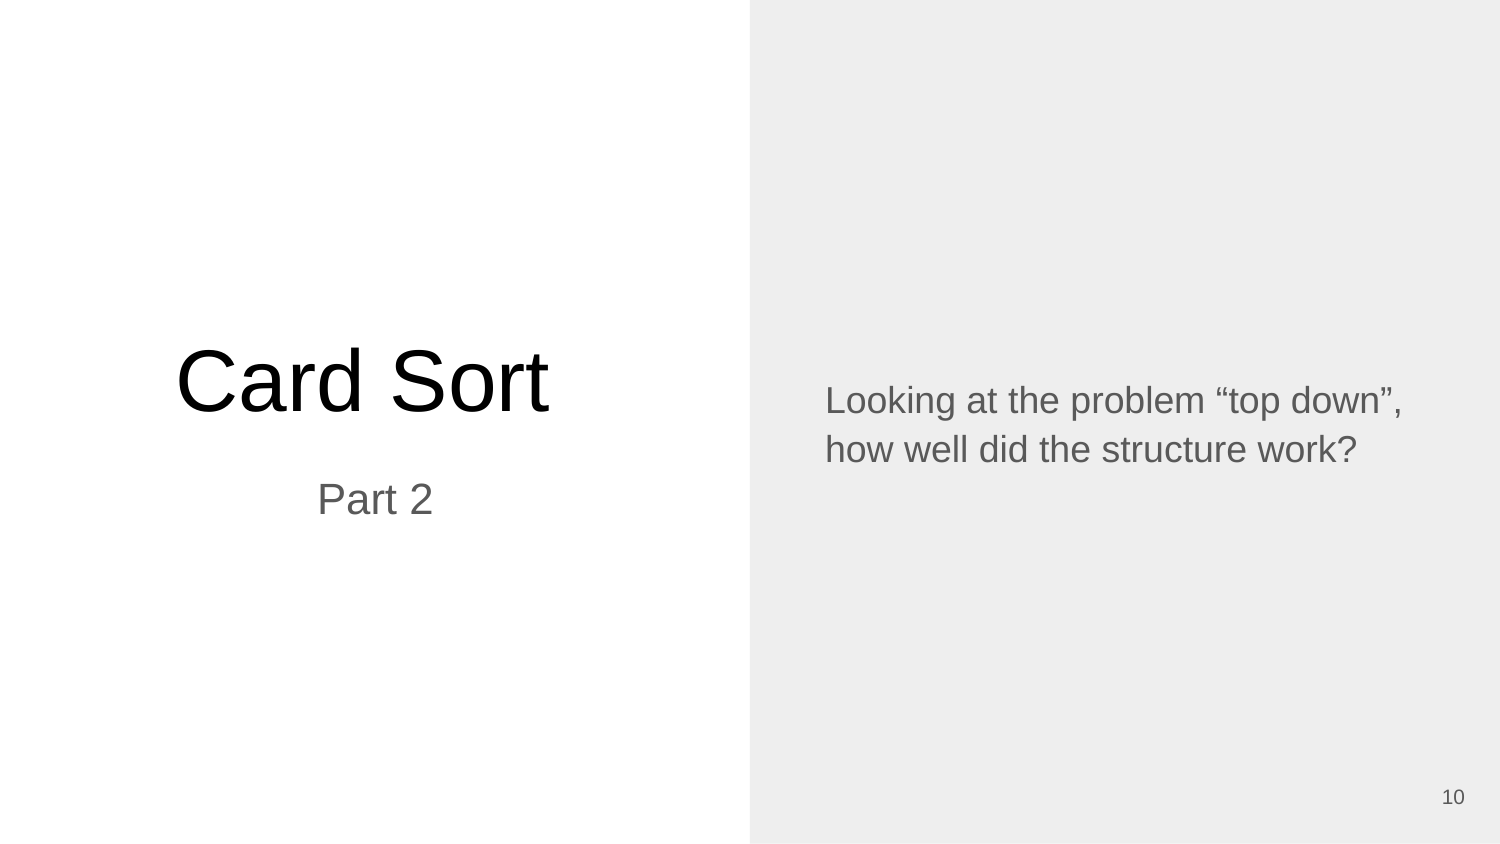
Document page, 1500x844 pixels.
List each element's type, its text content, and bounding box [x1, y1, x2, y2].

list Looking at the problem “top down”, how well did the structure work? [810, 118, 1440, 725]
subtitle Part 2 [43, 459, 708, 663]
slide_number ‹#› [1389, 764, 1480, 830]
title Card Sort [43, 202, 708, 446]
